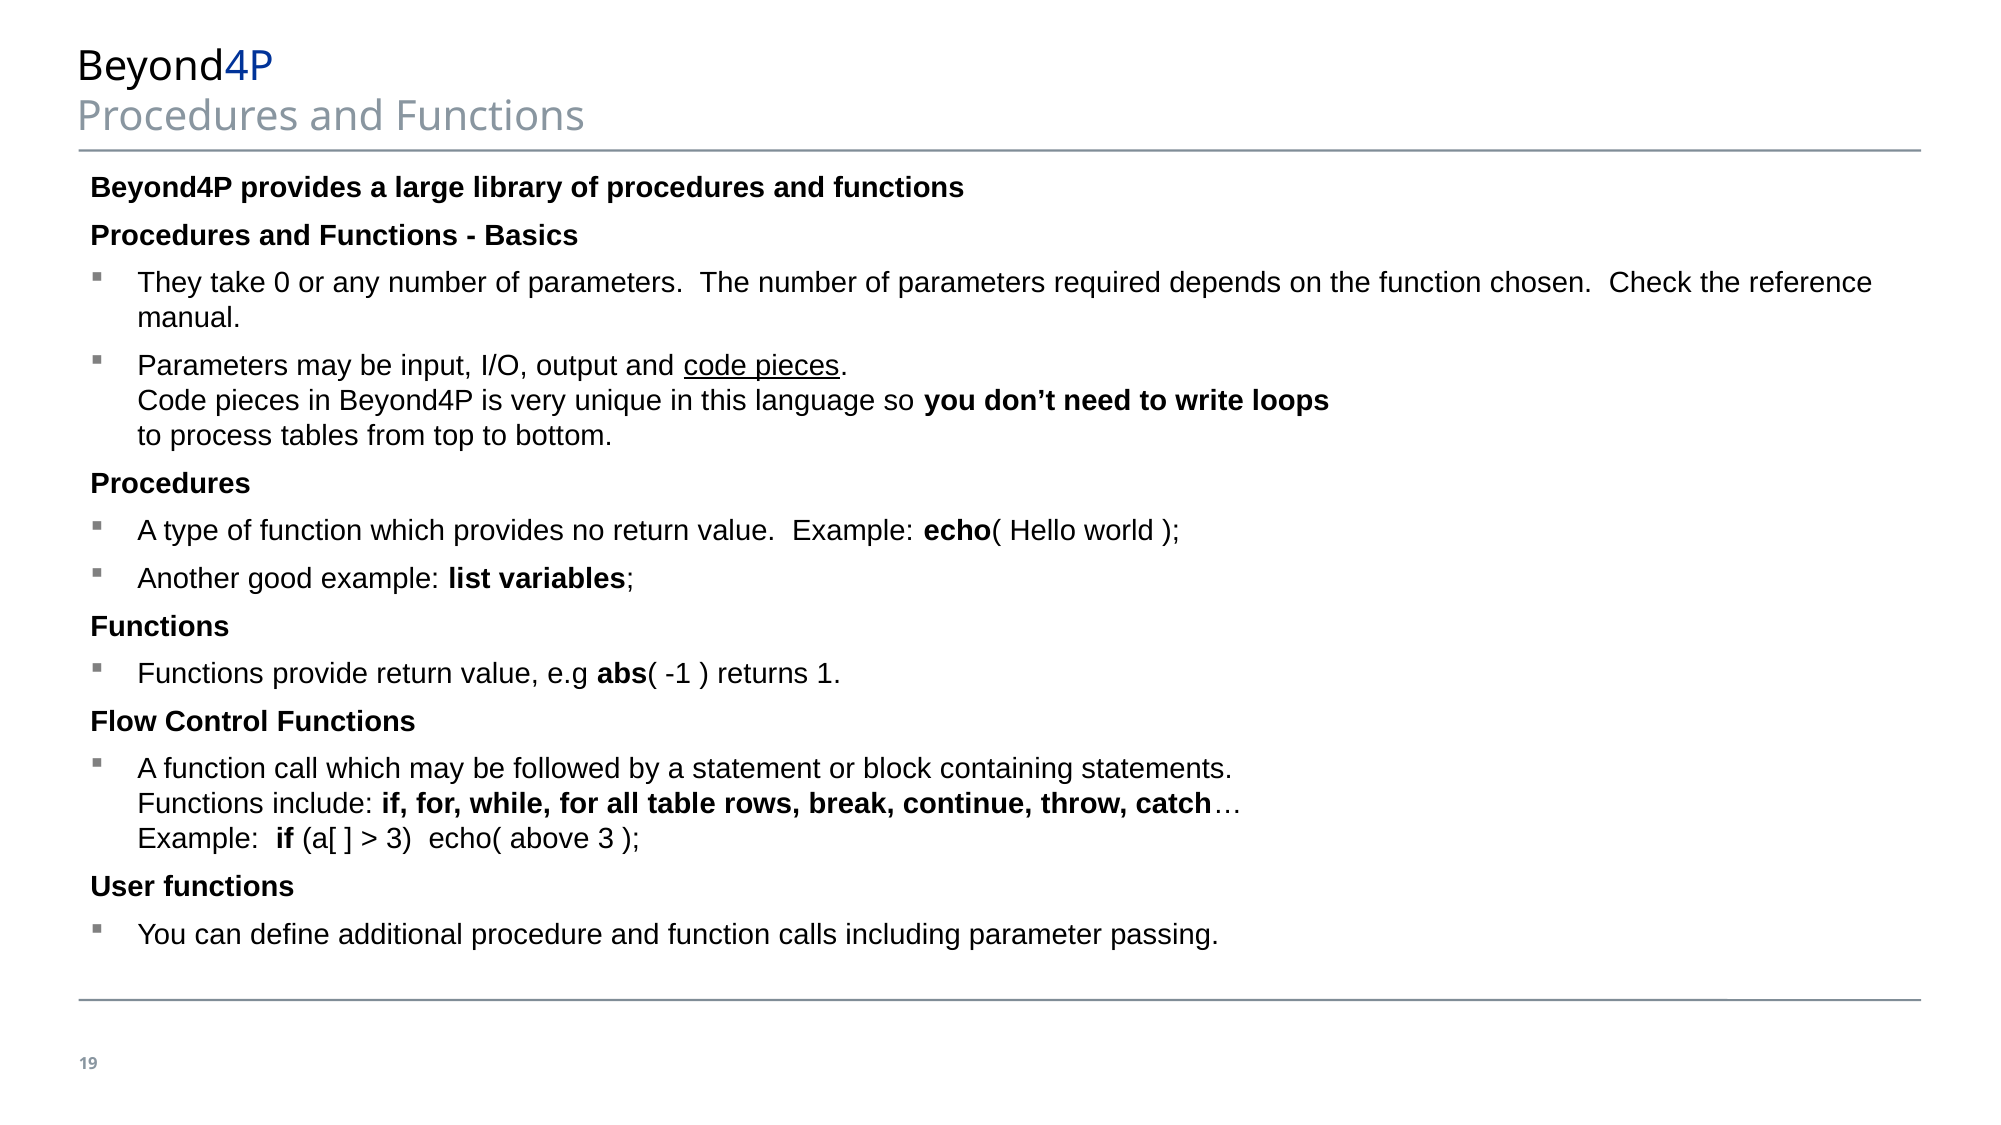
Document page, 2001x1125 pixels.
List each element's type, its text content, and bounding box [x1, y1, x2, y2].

title Beyond4P Procedures and Functions [76, 30, 1920, 149]
list Beyond4P provides a large library of procedures and functions Procedures and Functions - Basics They take 0 or any number of parameters. The number of parameters required depends on the function chosen. Check the reference manual. Parameters may be input, I/O, output and code pieces. Code pieces in Beyond4P is very unique in this language so you don’t need to write loops to process tables from top to bottom. Procedures A type of function which provides no return value. Example: echo( Hello world ); Another good example: list variables; Functions Functions provide return value, e.g abs( -1 ) returns 1. Flow Control Functions A function call which may be followed by a statement or block containing statements. Functions include: if, for, while, for all table rows, break, continue, throw, catch… Example: if (a[ ] > 3) echo( above 3 ); User functions You can define additional procedure and function calls including parameter passing. [78, 160, 1916, 965]
